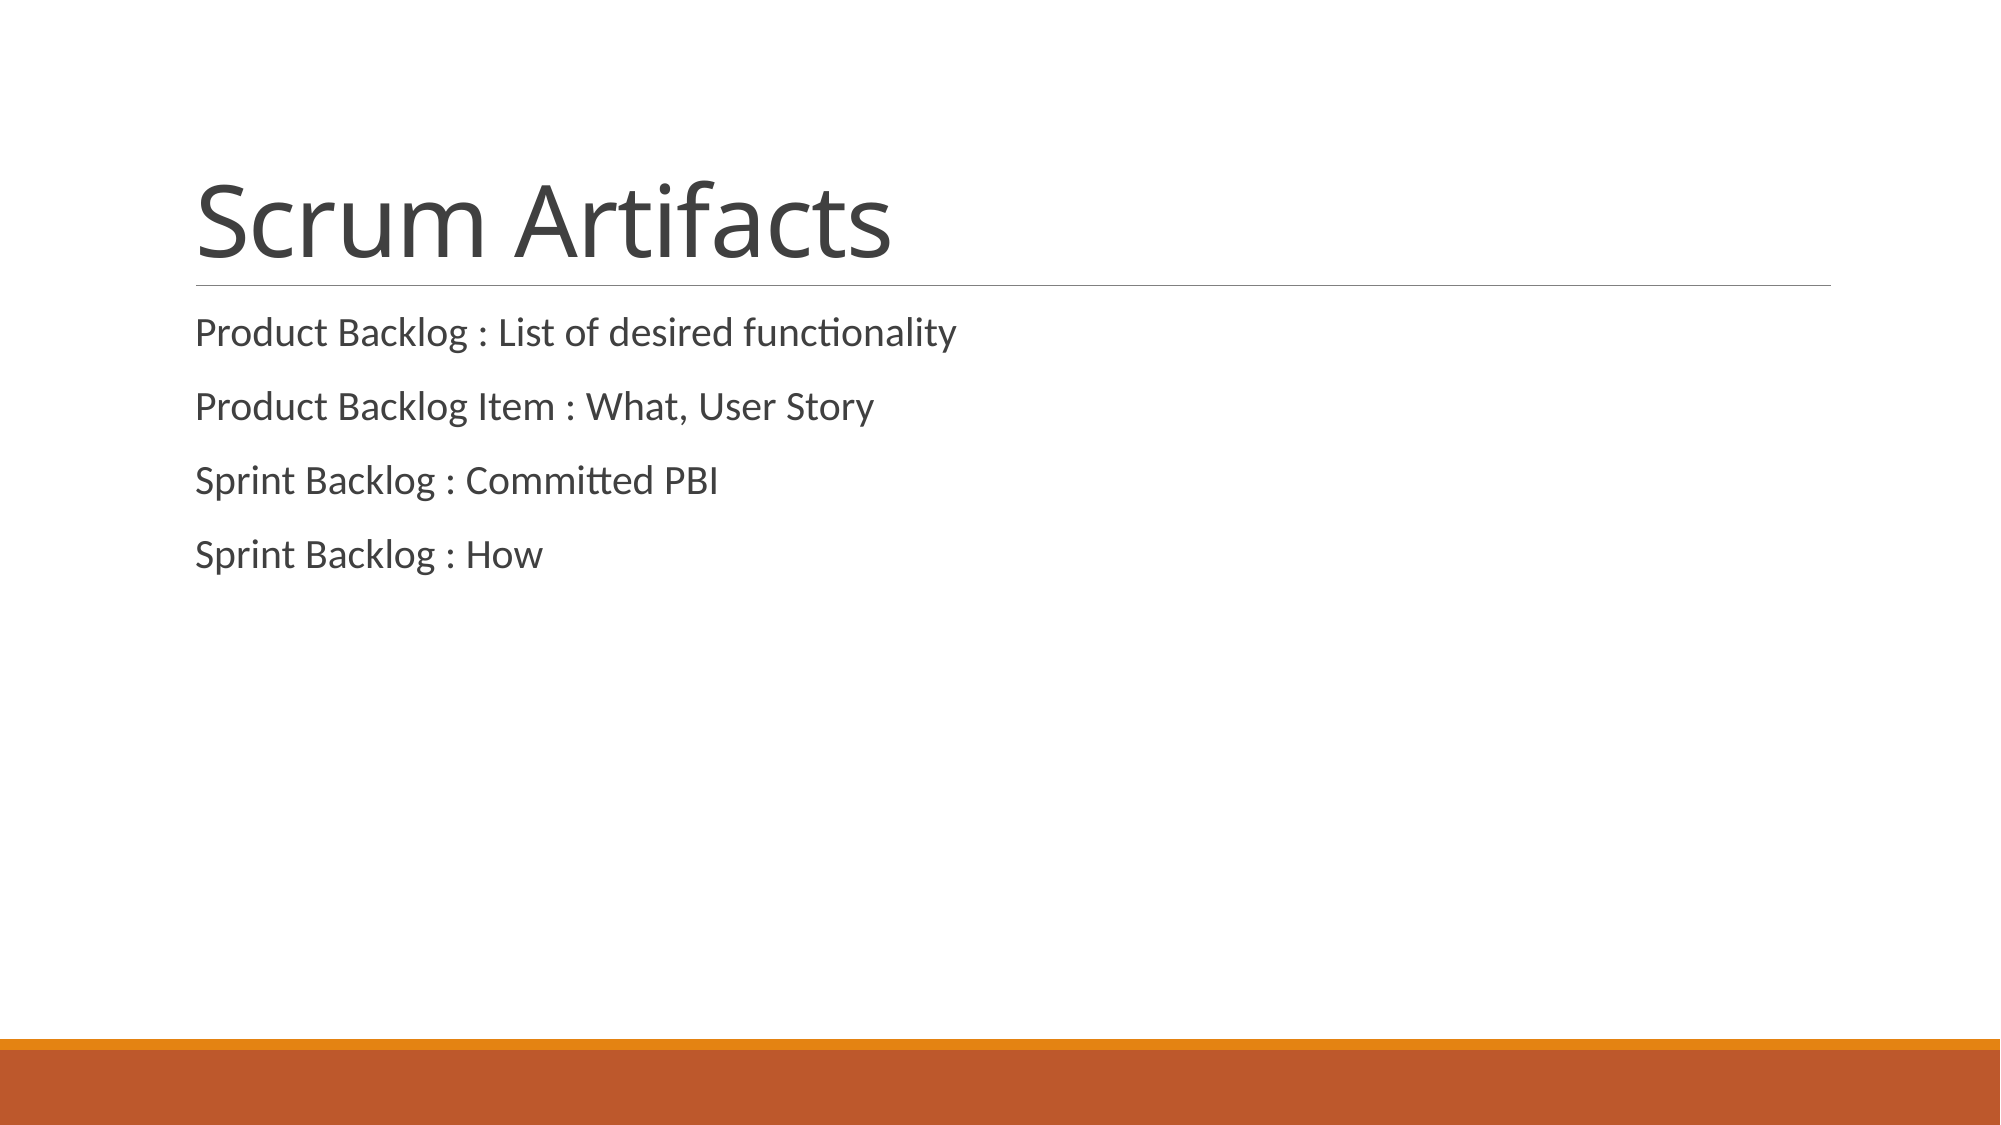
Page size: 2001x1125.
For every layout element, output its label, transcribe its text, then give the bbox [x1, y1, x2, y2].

list Product Backlog : List of desired functionality Product Backlog Item : What, User Story Sprint Backlog : Committed PBI Sprint Backlog : How [180, 302, 1830, 963]
title Scrum Artifacts [180, 47, 1830, 285]
